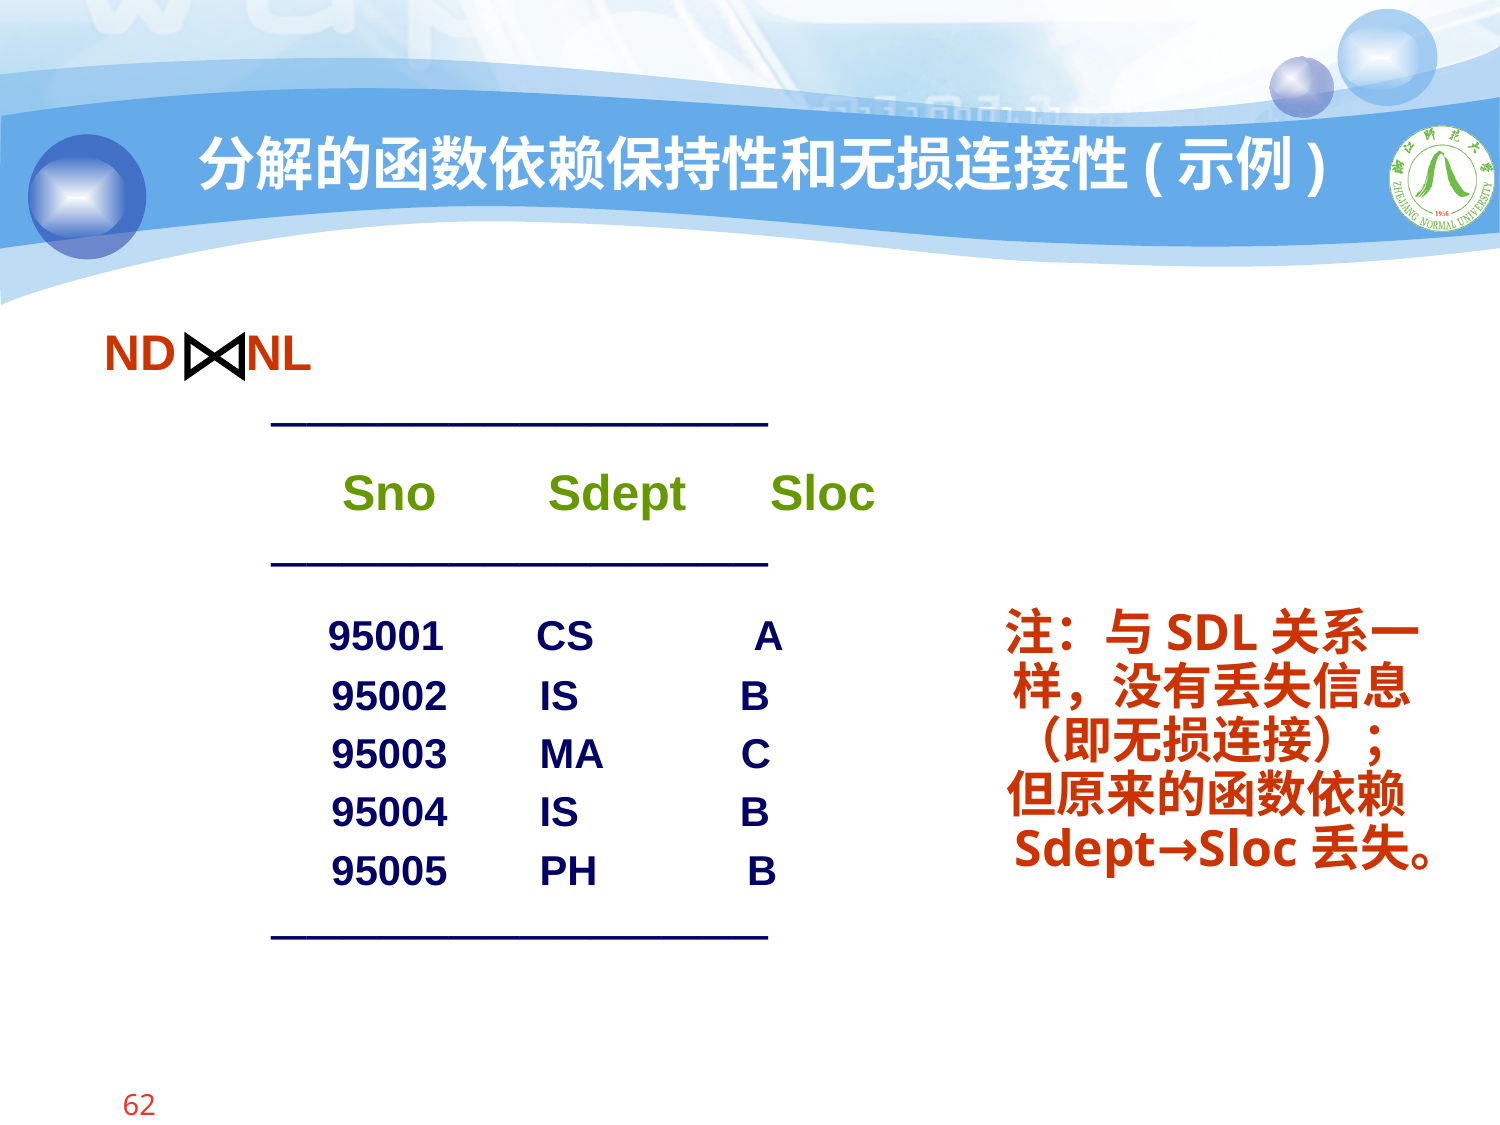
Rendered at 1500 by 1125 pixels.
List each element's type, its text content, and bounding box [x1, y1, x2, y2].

text_box 注：与SDL关系一样，没有丢失信息（即无损连接）； 但原来的函数依赖Sdept→Sloc丢失。 [987, 600, 1438, 885]
list ND NL ────────────── Sno Sdept Sloc ────────────── 95001 CS A 95002 IS B 95003 MA C 95004 IS B 95005 PH B ────────────── [75, 312, 1350, 988]
slide_number 62 [41, 1058, 172, 1125]
text_box [187, 337, 242, 376]
title 分解的函数依赖保持性和无损连接性(示例) [125, 119, 1400, 220]
picture [1388, 125, 1495, 232]
picture [0, 0, 1500, 113]
